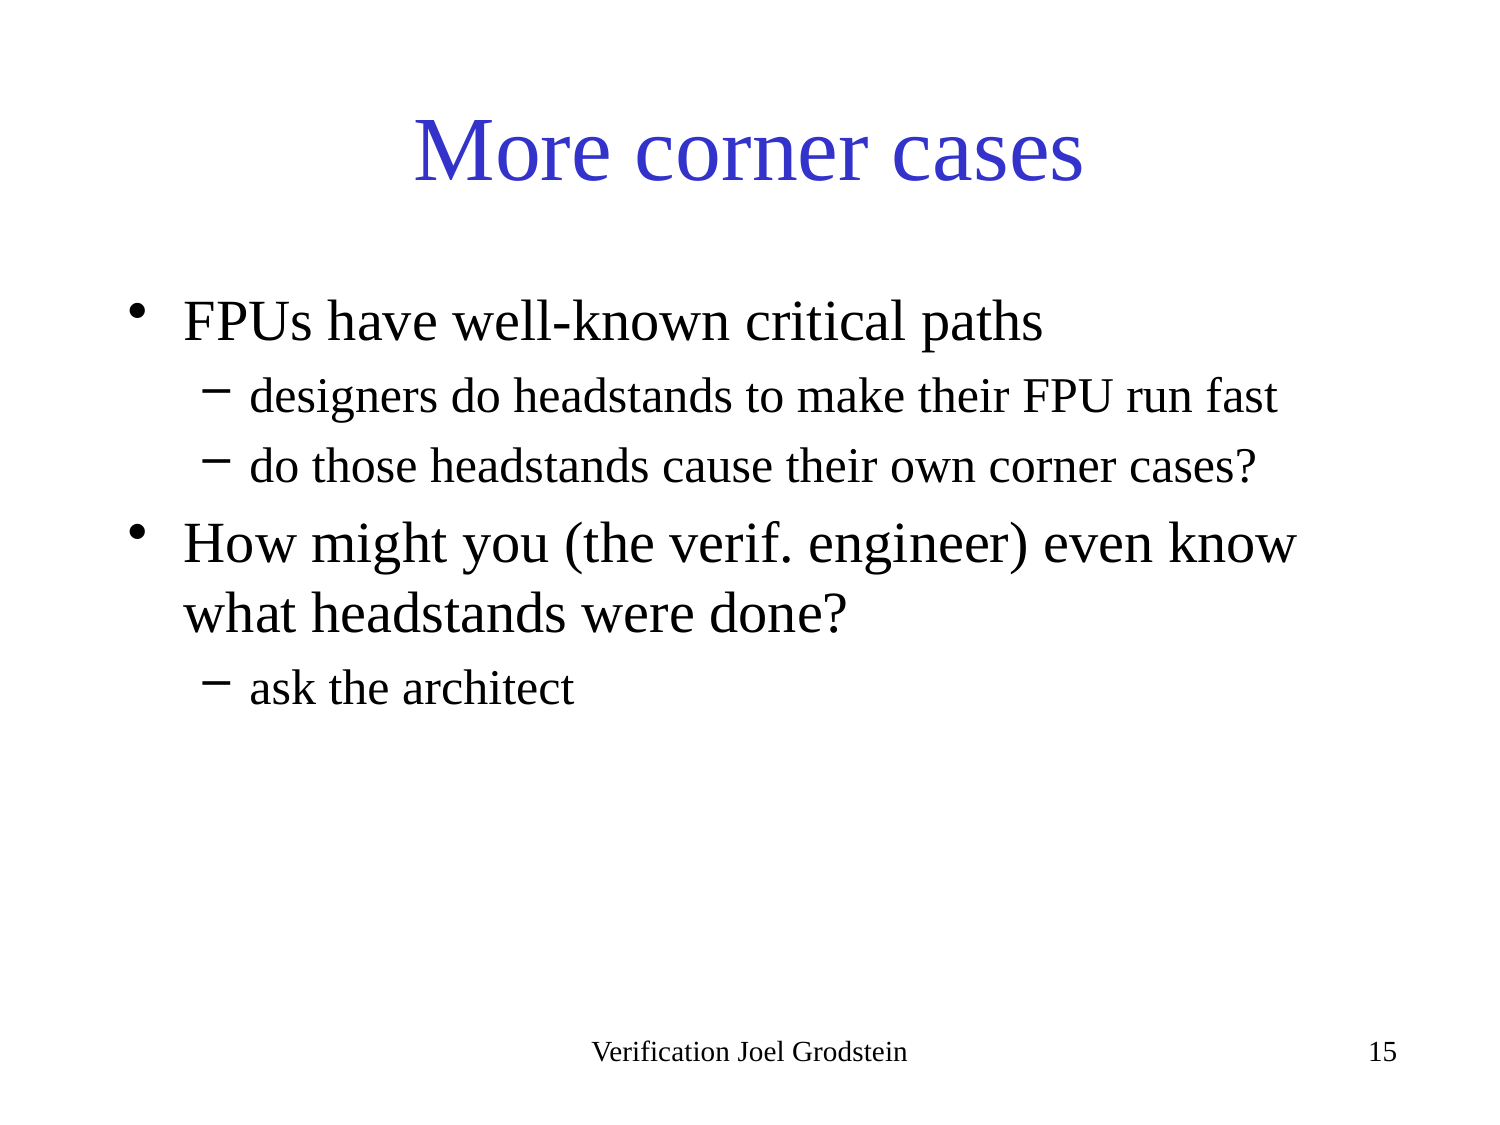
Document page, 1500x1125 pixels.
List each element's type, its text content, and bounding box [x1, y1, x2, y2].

title More corner cases [112, 50, 1388, 238]
footer Verification Joel Grodstein [512, 1024, 988, 1101]
list FPUs have well-known critical paths designers do headstands to make their FPU run fast do those headstands cause their own corner cases? How might you (the verif. engineer) even know what headstands were done? ask the architect [112, 275, 1388, 1000]
